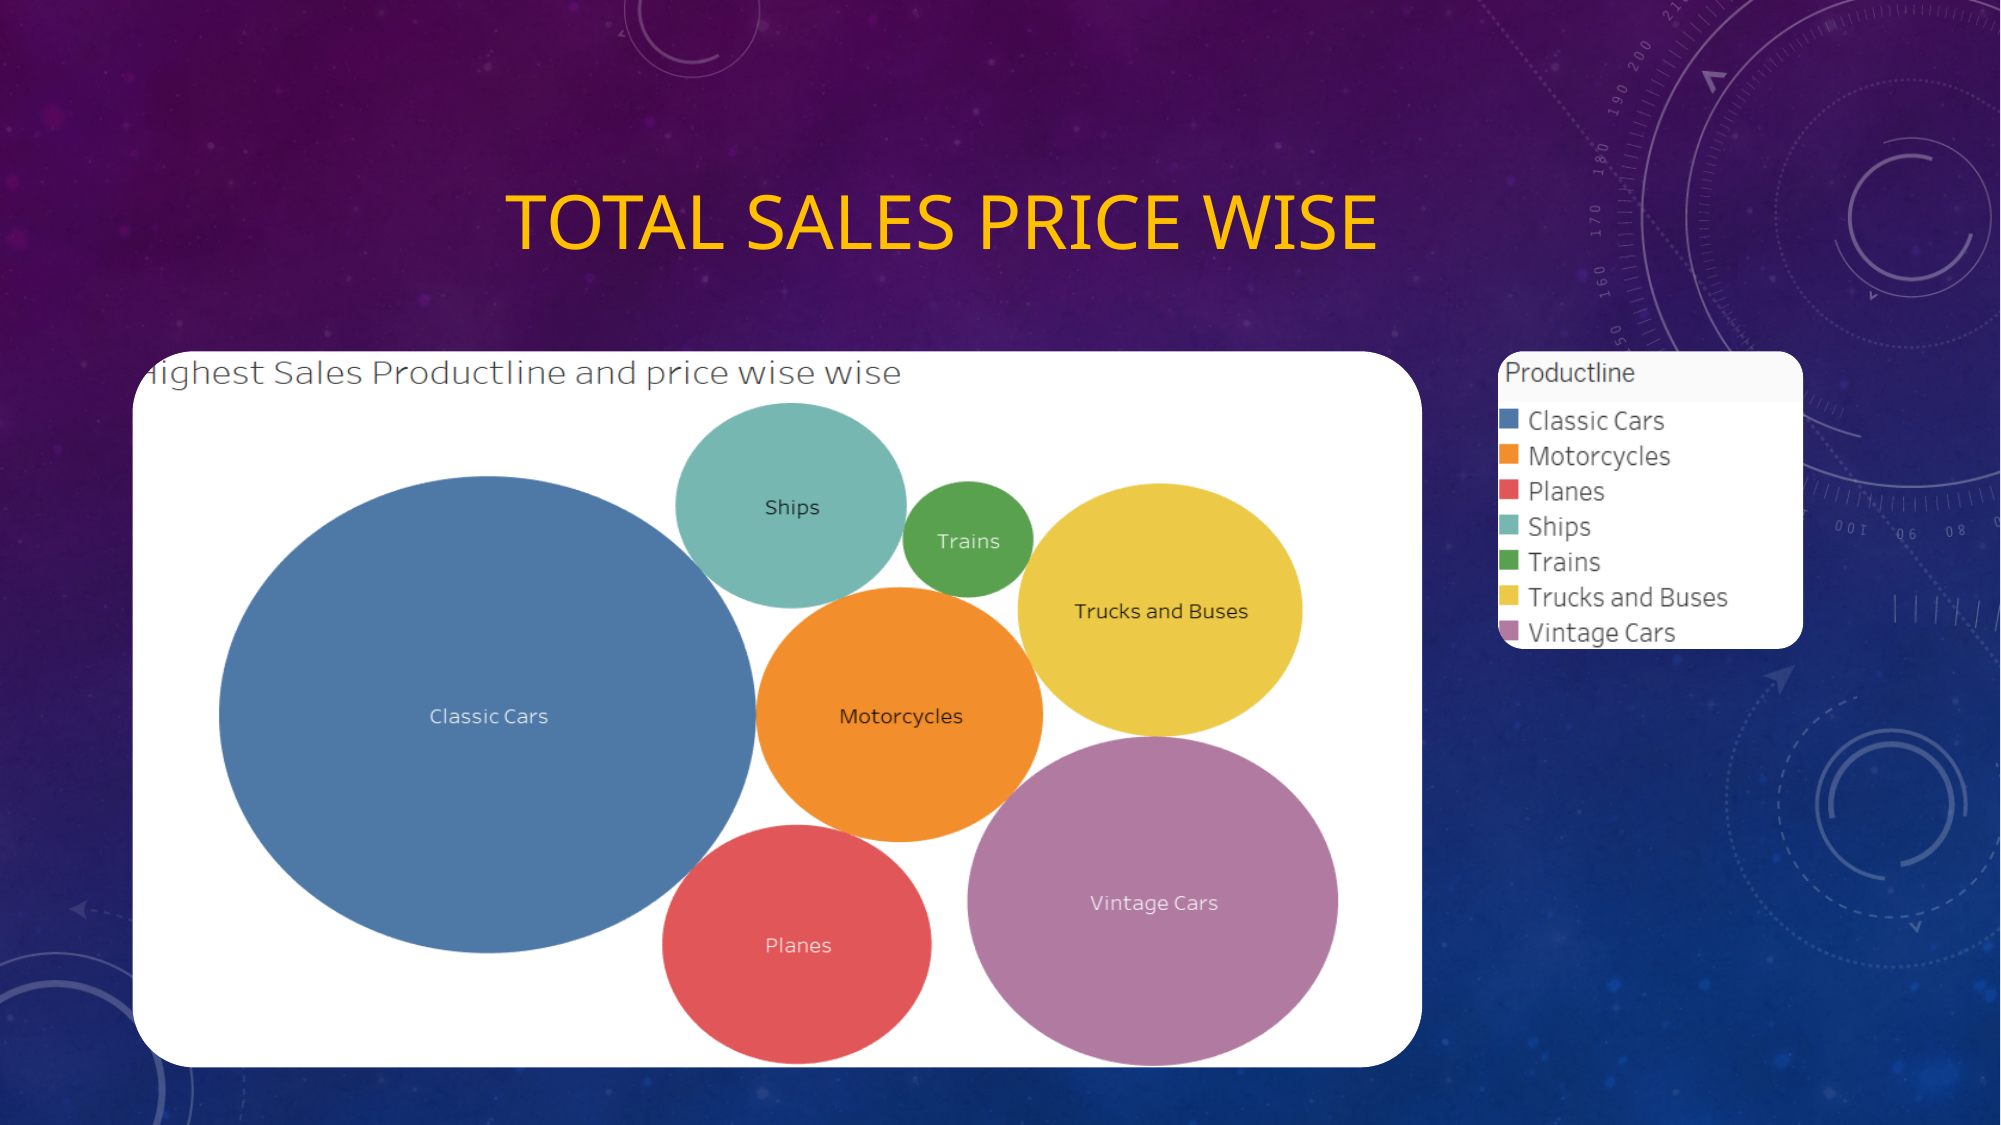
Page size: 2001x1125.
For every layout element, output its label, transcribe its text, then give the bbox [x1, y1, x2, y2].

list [132, 351, 1423, 1068]
title TOTAL SALES PRICE WISE [112, 99, 1775, 339]
picture [0, 0, 2001, 1125]
